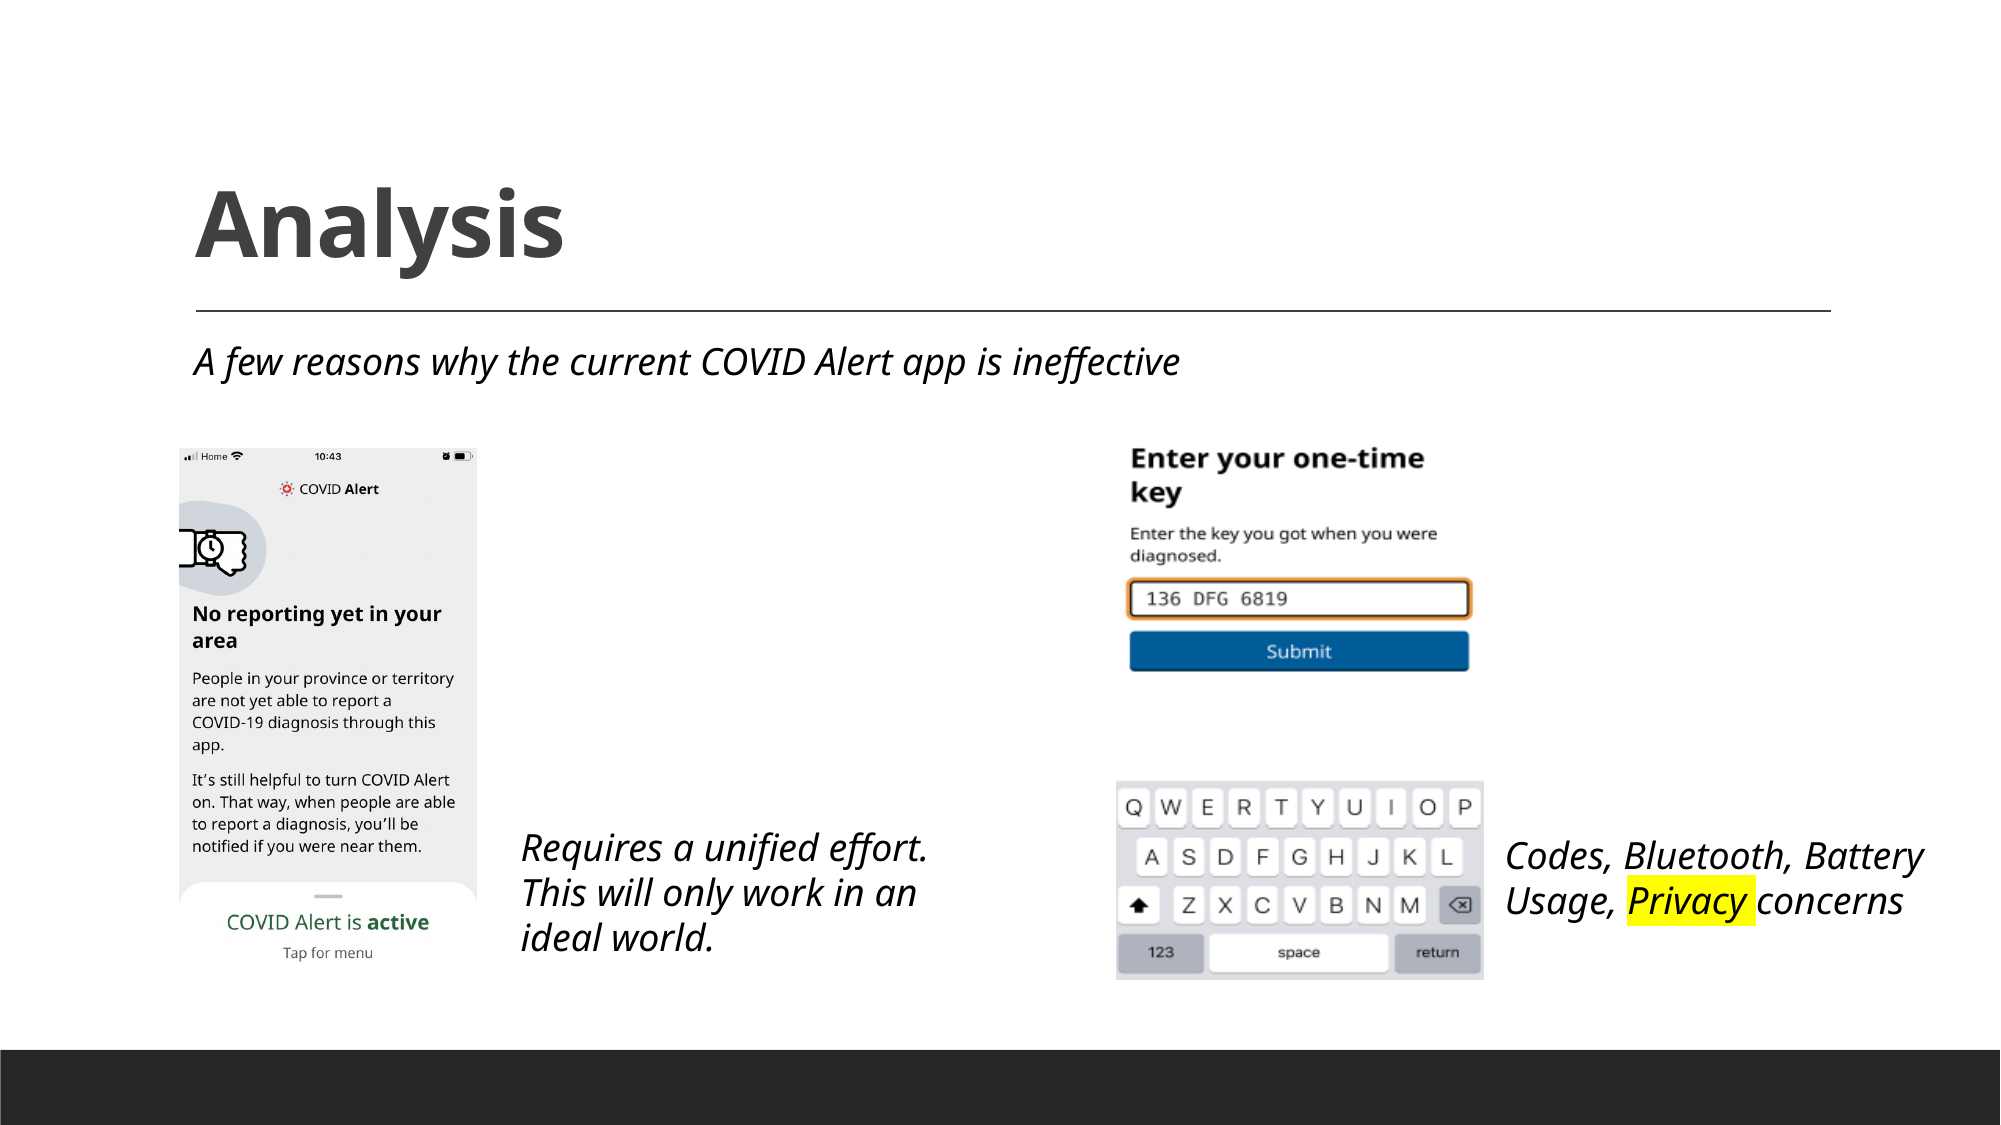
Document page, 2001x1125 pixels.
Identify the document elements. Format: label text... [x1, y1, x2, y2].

picture [178, 447, 478, 977]
text_box Codes, Bluetooth, Battery Usage, Privacy concerns [1494, 824, 1940, 930]
text_box A few reasons why the current COVID Alert app is ineffective [179, 330, 1381, 391]
picture [1116, 416, 1485, 980]
title Analysis [180, 47, 1830, 285]
text_box Requires a unified effort. This will only work in an ideal world. [505, 816, 956, 967]
